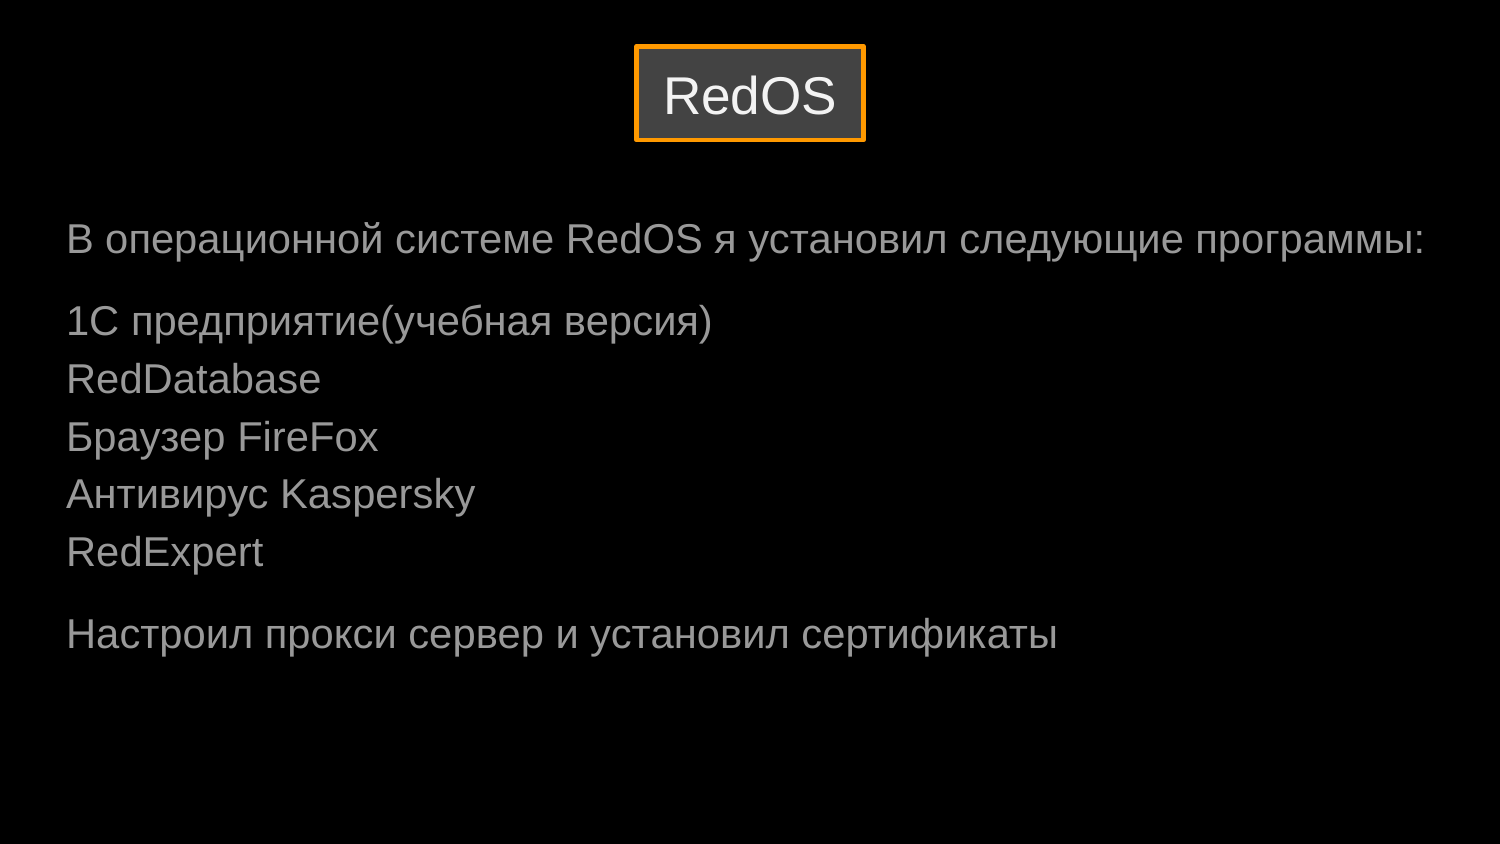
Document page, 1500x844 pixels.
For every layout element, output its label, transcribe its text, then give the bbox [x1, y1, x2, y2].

list В операционной системе RedOS я установил следующие программы: 1С предприятие(учебная версия) RedDatabase Браузер FireFox Антивирус Kaspersky RedExpert Настроил прокси сервер и установил сертификаты [51, 189, 1449, 750]
title RedOS [636, 46, 864, 141]
